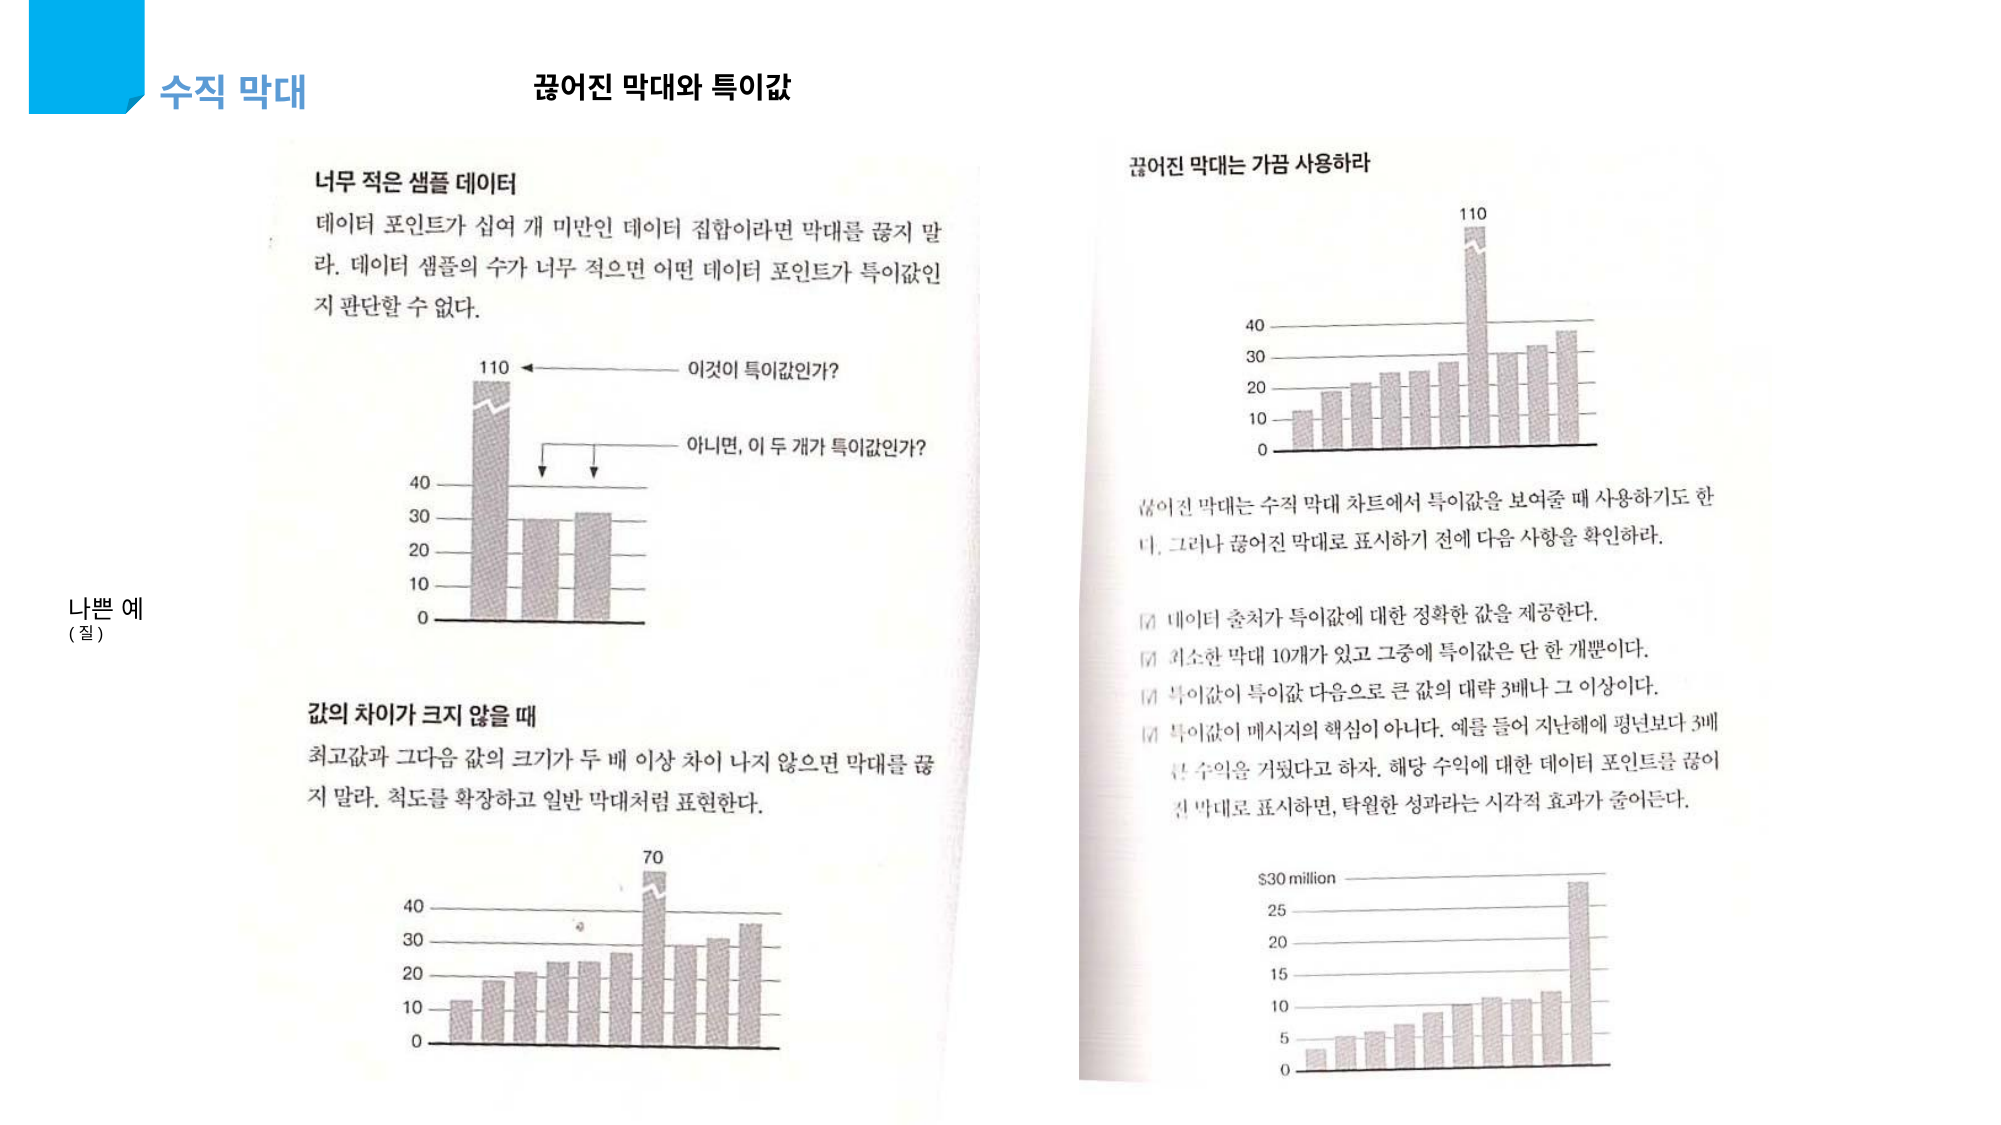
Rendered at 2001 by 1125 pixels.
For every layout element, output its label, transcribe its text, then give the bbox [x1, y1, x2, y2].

text_box 끊어진 막대와 특이값 [518, 62, 835, 113]
text_box 수직 막대 [144, 39, 372, 123]
picture [238, 136, 980, 1125]
text_box [28, 0, 145, 114]
picture [1079, 136, 1772, 1095]
text_box 나쁜 예(질) [54, 585, 197, 631]
